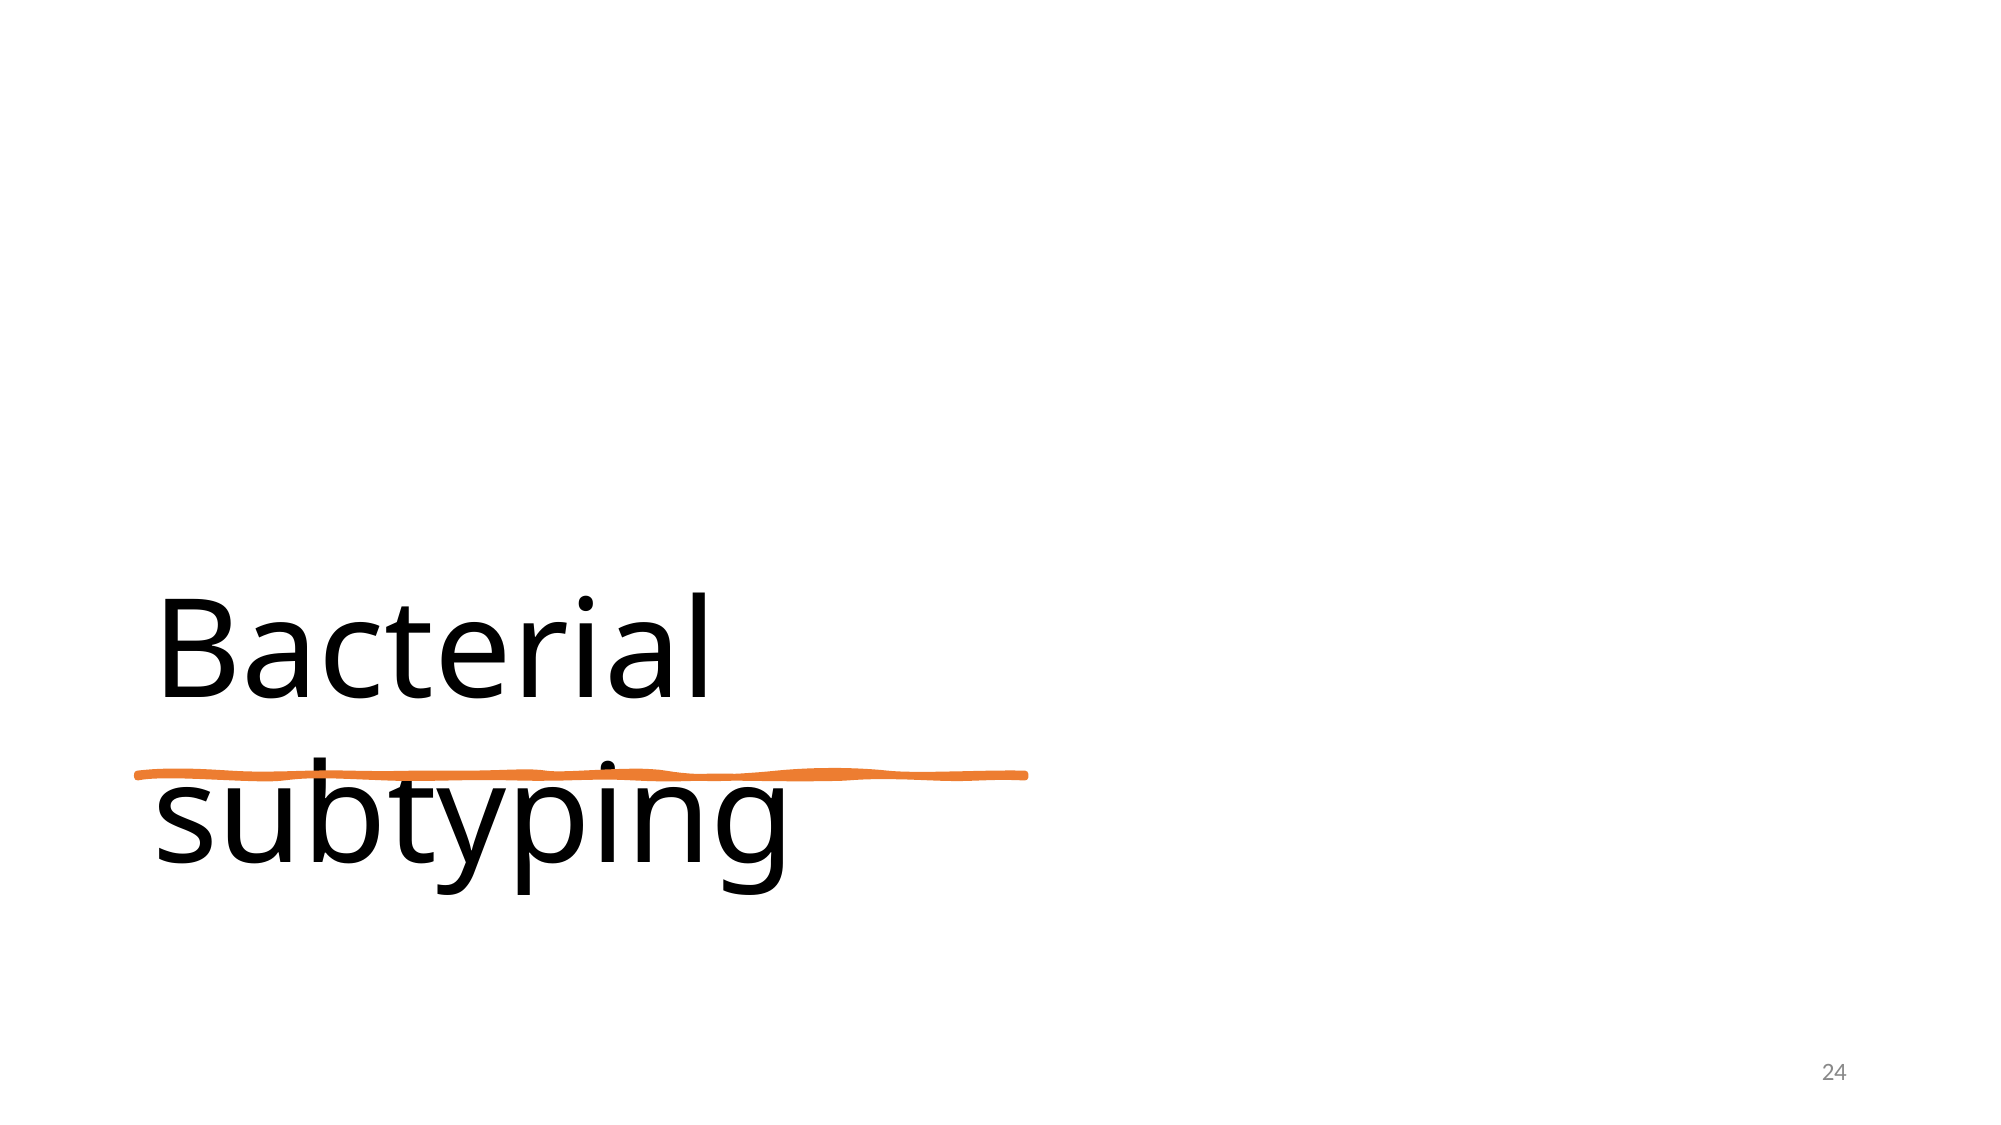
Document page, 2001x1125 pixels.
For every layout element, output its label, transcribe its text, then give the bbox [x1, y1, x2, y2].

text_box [133, 767, 1029, 782]
title Bacterial subtyping [150, 557, 1207, 890]
slide_number 24 [1815, 1054, 1856, 1125]
